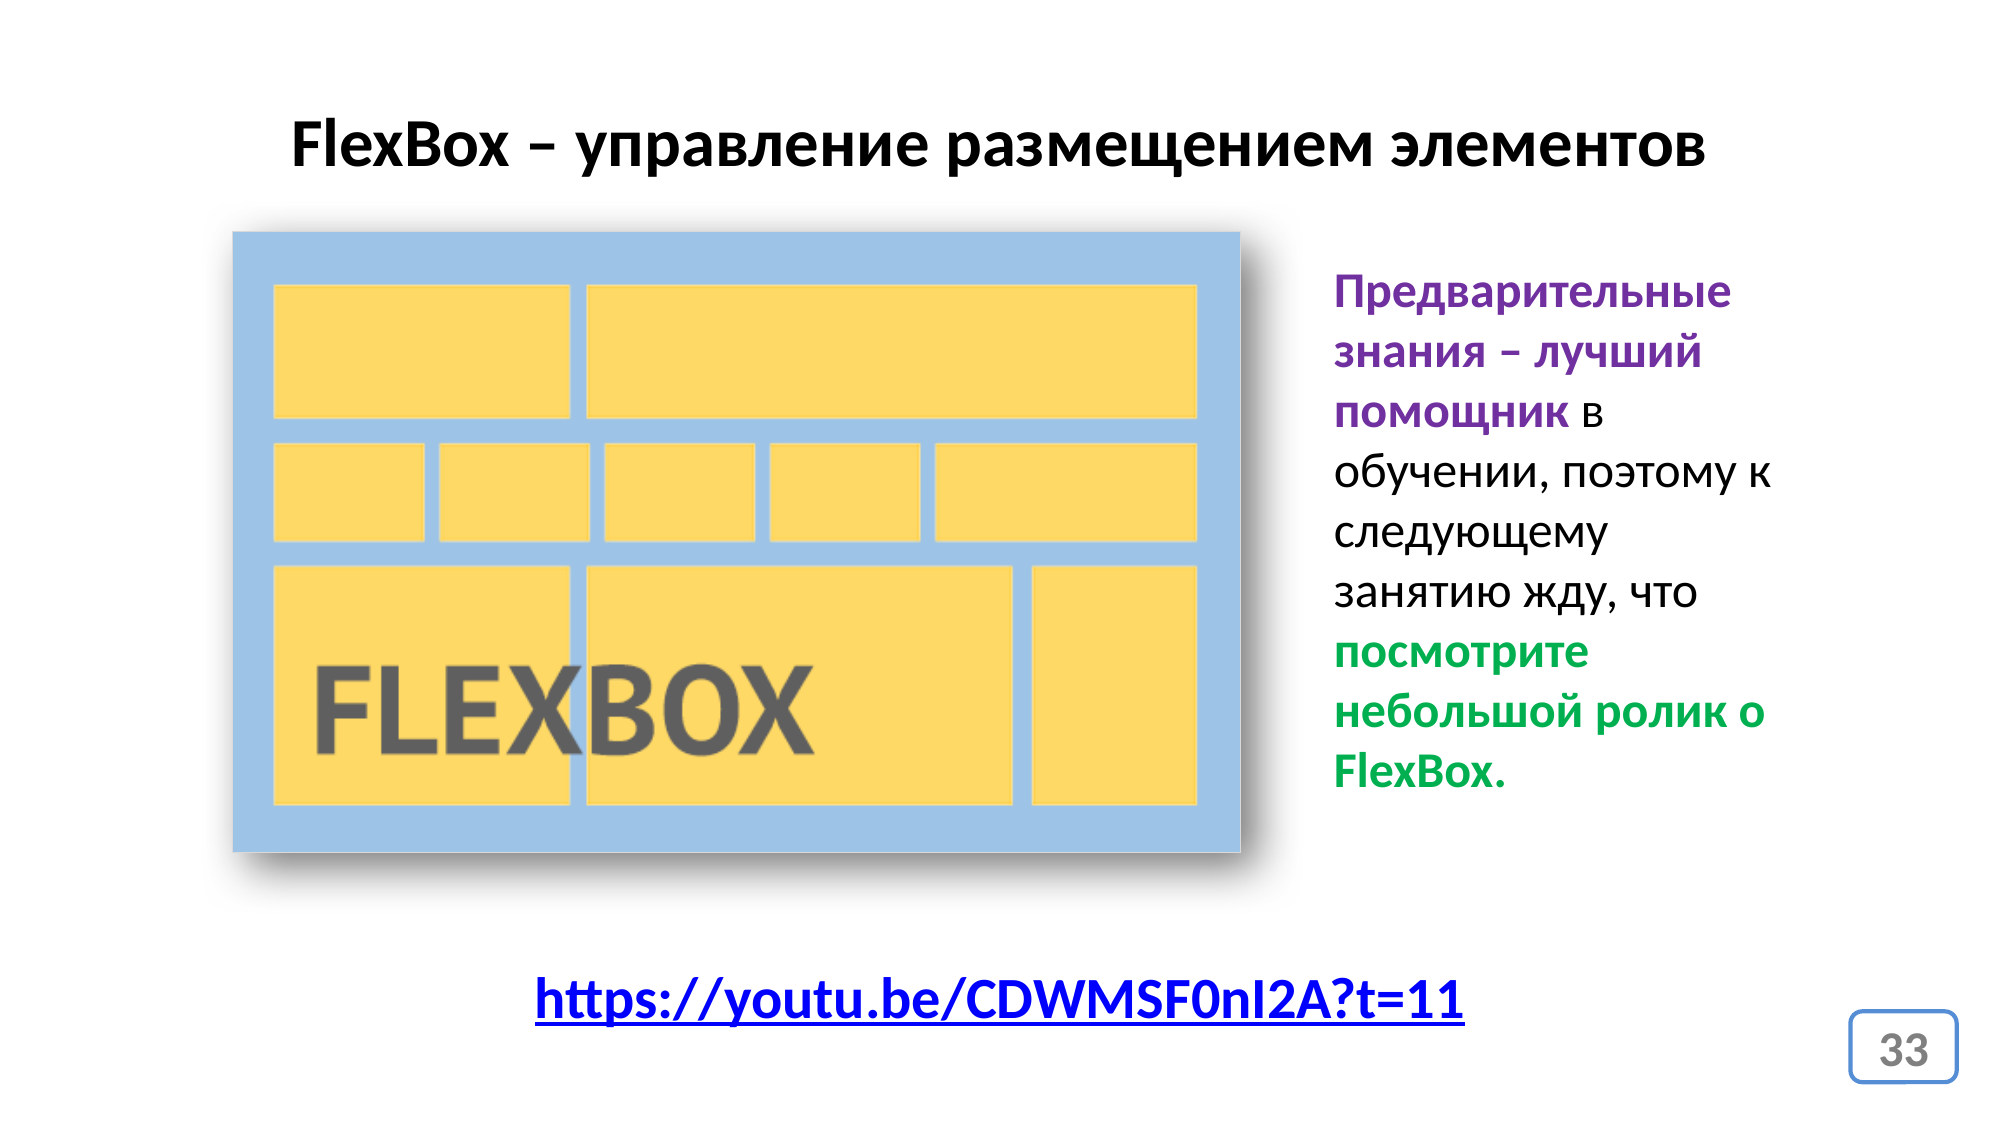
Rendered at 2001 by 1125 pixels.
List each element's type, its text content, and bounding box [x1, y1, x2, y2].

text_box Предварительные знания – лучший помощник в обучении, поэтому к следующему занятию жду, что посмотрите небольшой ролик о FlexBox. [1318, 250, 1804, 805]
text_box FlexBox – управление размещением элементов [0, 89, 2000, 188]
text_box https://youtu.be/CDWMSF0nI2A?t=11 [0, 952, 2000, 1038]
text_box 33 [1848, 1038, 1959, 1085]
picture [231, 231, 1242, 853]
